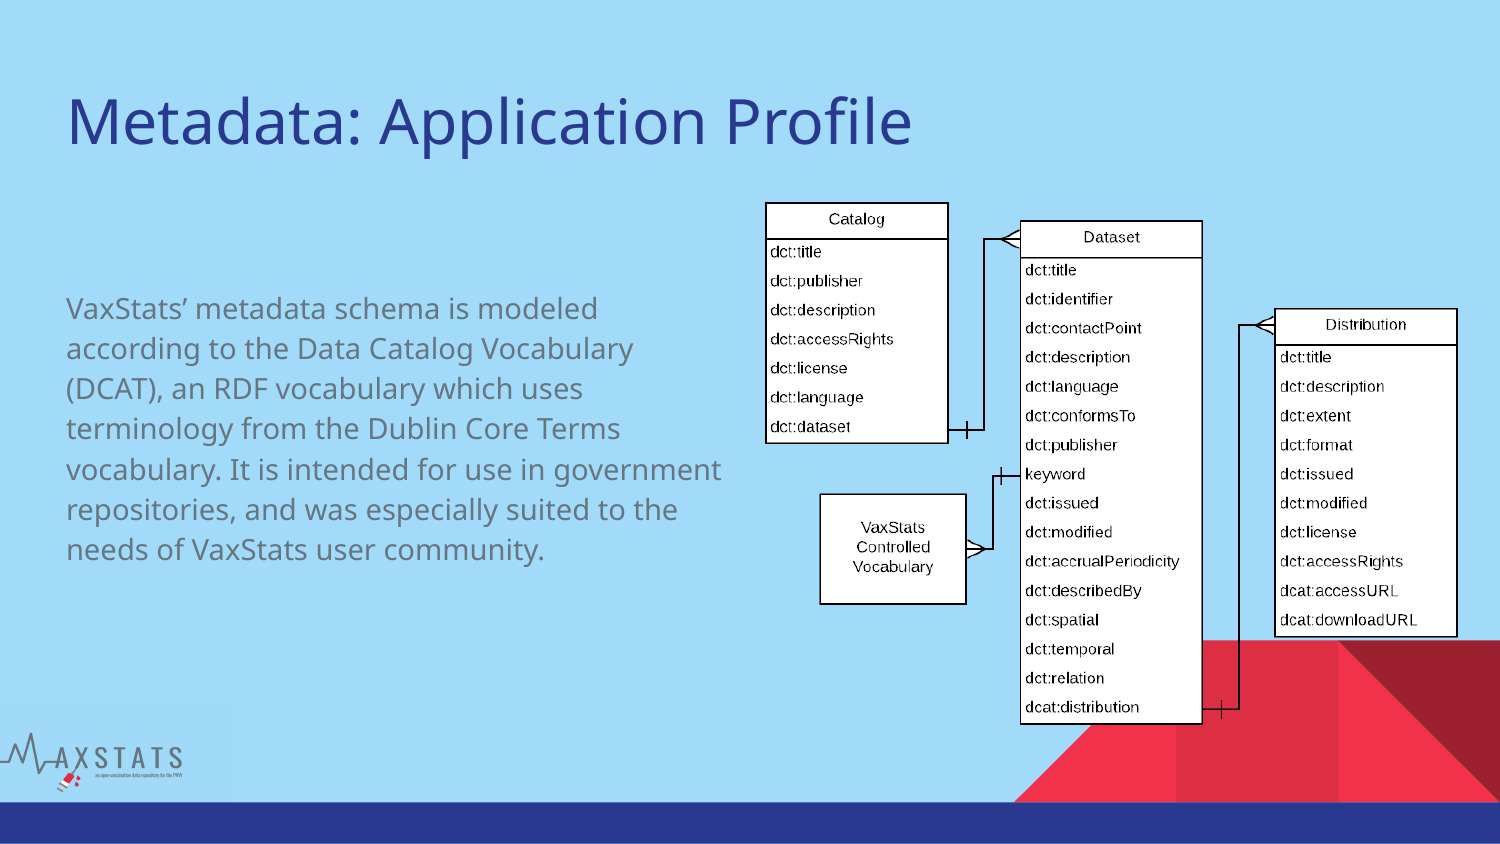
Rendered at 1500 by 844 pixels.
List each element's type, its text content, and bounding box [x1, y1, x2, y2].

title Metadata: Application Profile [51, 67, 1449, 167]
picture [728, 166, 1494, 760]
list VaxStats’ metadata schema is modeled according to the Data Catalog Vocabulary (DCAT), an RDF vocabulary which uses terminology from the Dublin Core Terms vocabulary. It is intended for use in government repositories, and was especially suited to the needs of VaxStats user community. [51, 201, 723, 750]
picture [0, 697, 233, 802]
